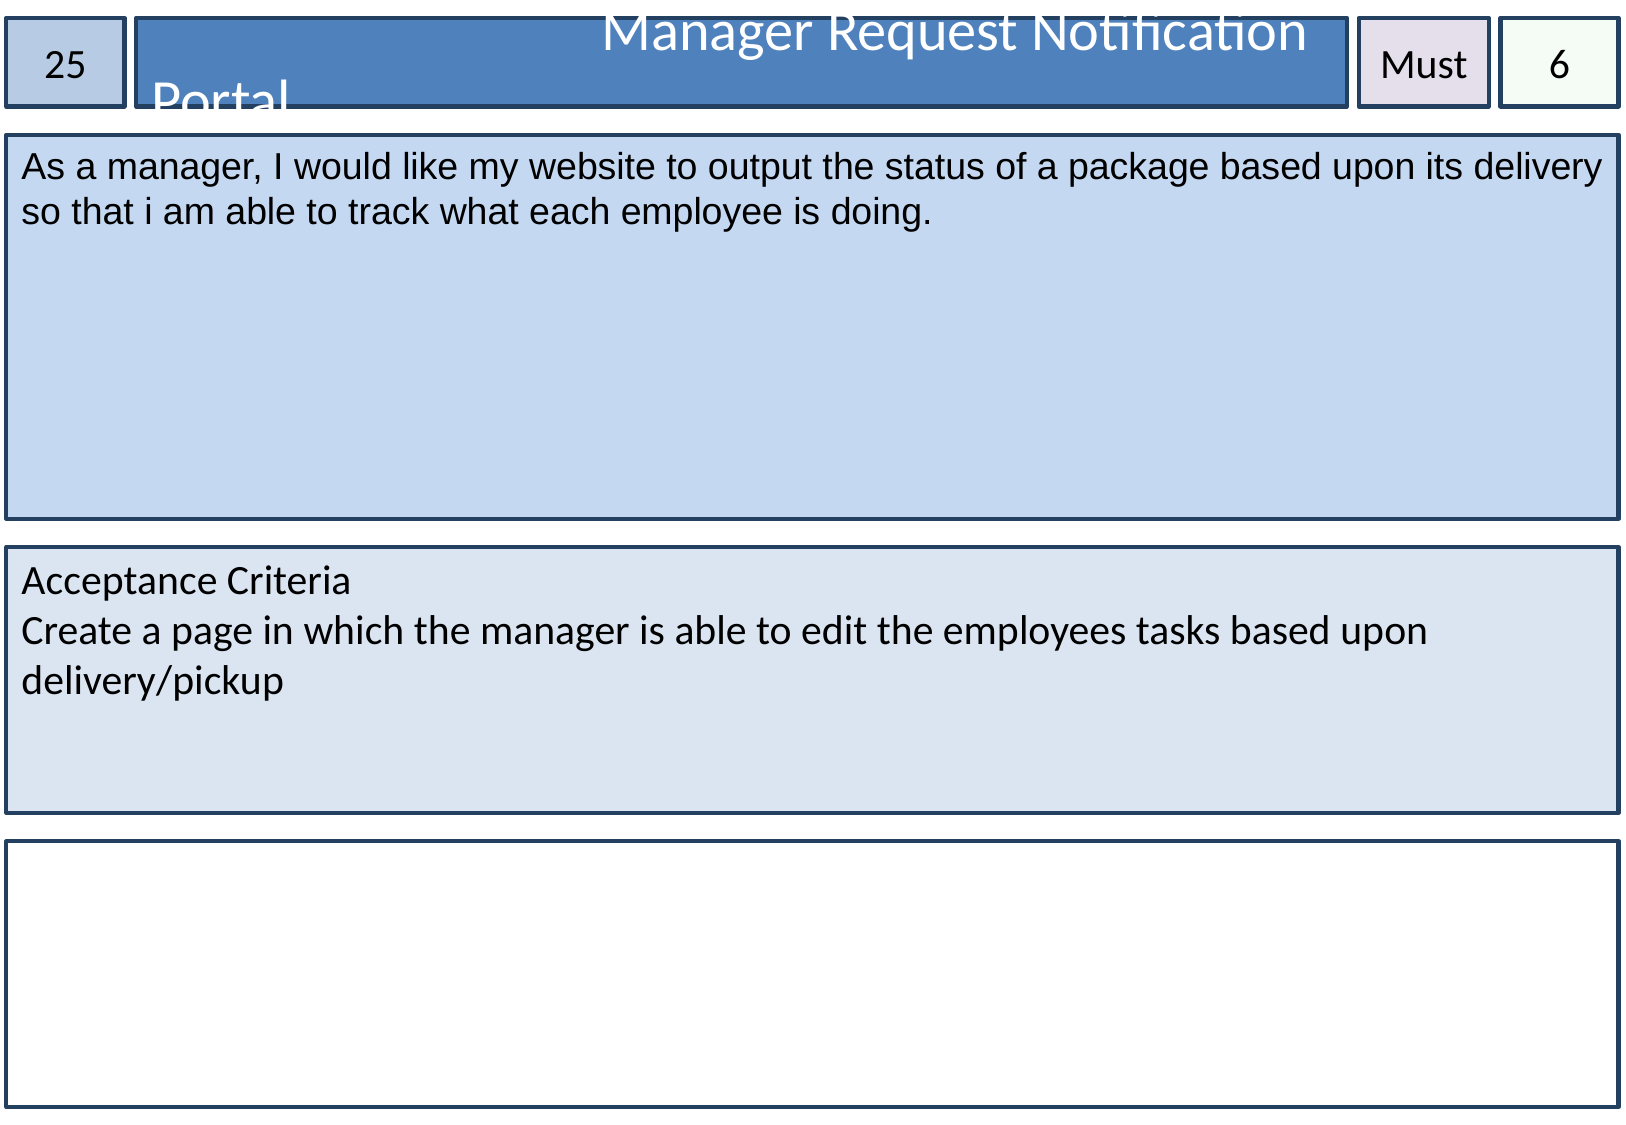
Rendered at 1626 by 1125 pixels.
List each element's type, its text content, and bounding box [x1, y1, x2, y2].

text_box 25 [6, 17, 125, 107]
text_box 6 [1500, 17, 1619, 107]
text_box Manager Request Notification Portal [136, 17, 1347, 107]
text_box Must [1358, 17, 1489, 107]
text_box Acceptance Criteria Create a page in which the manager is able to edit the employees tasks based upon delivery/pickup [6, 547, 1619, 813]
text_box As a manager, I would like my website to output the status of a package based upon its delivery so that i am able to track what each employee is doing. [6, 134, 1619, 519]
text_box [6, 841, 1619, 1107]
